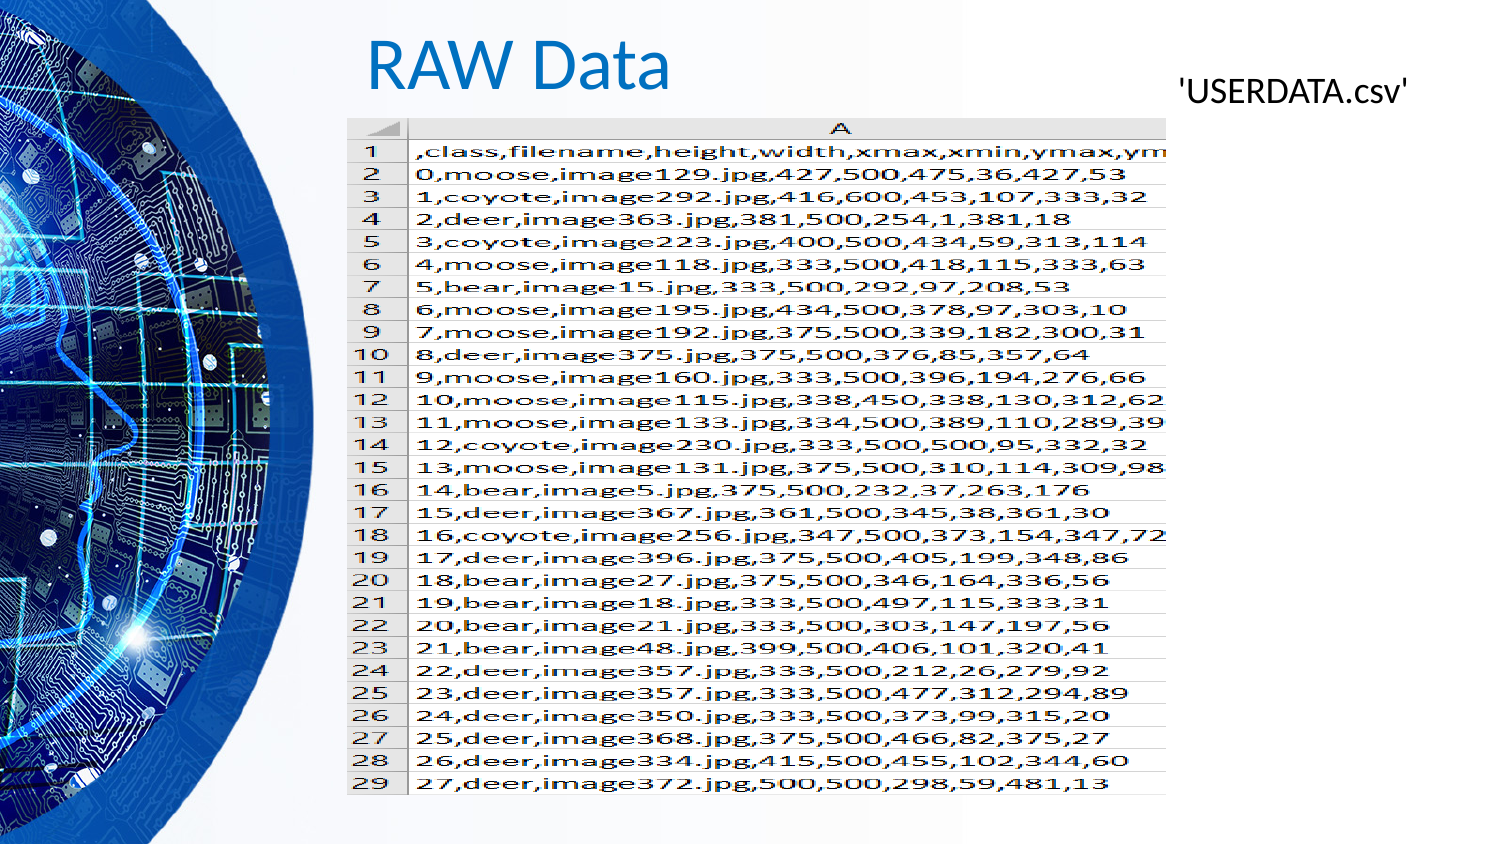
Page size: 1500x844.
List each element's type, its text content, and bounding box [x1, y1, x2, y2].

text_box 'USERDATA.csv' [1163, 58, 1424, 119]
picture [0, 0, 1500, 844]
title RAW Data [351, 0, 1426, 119]
